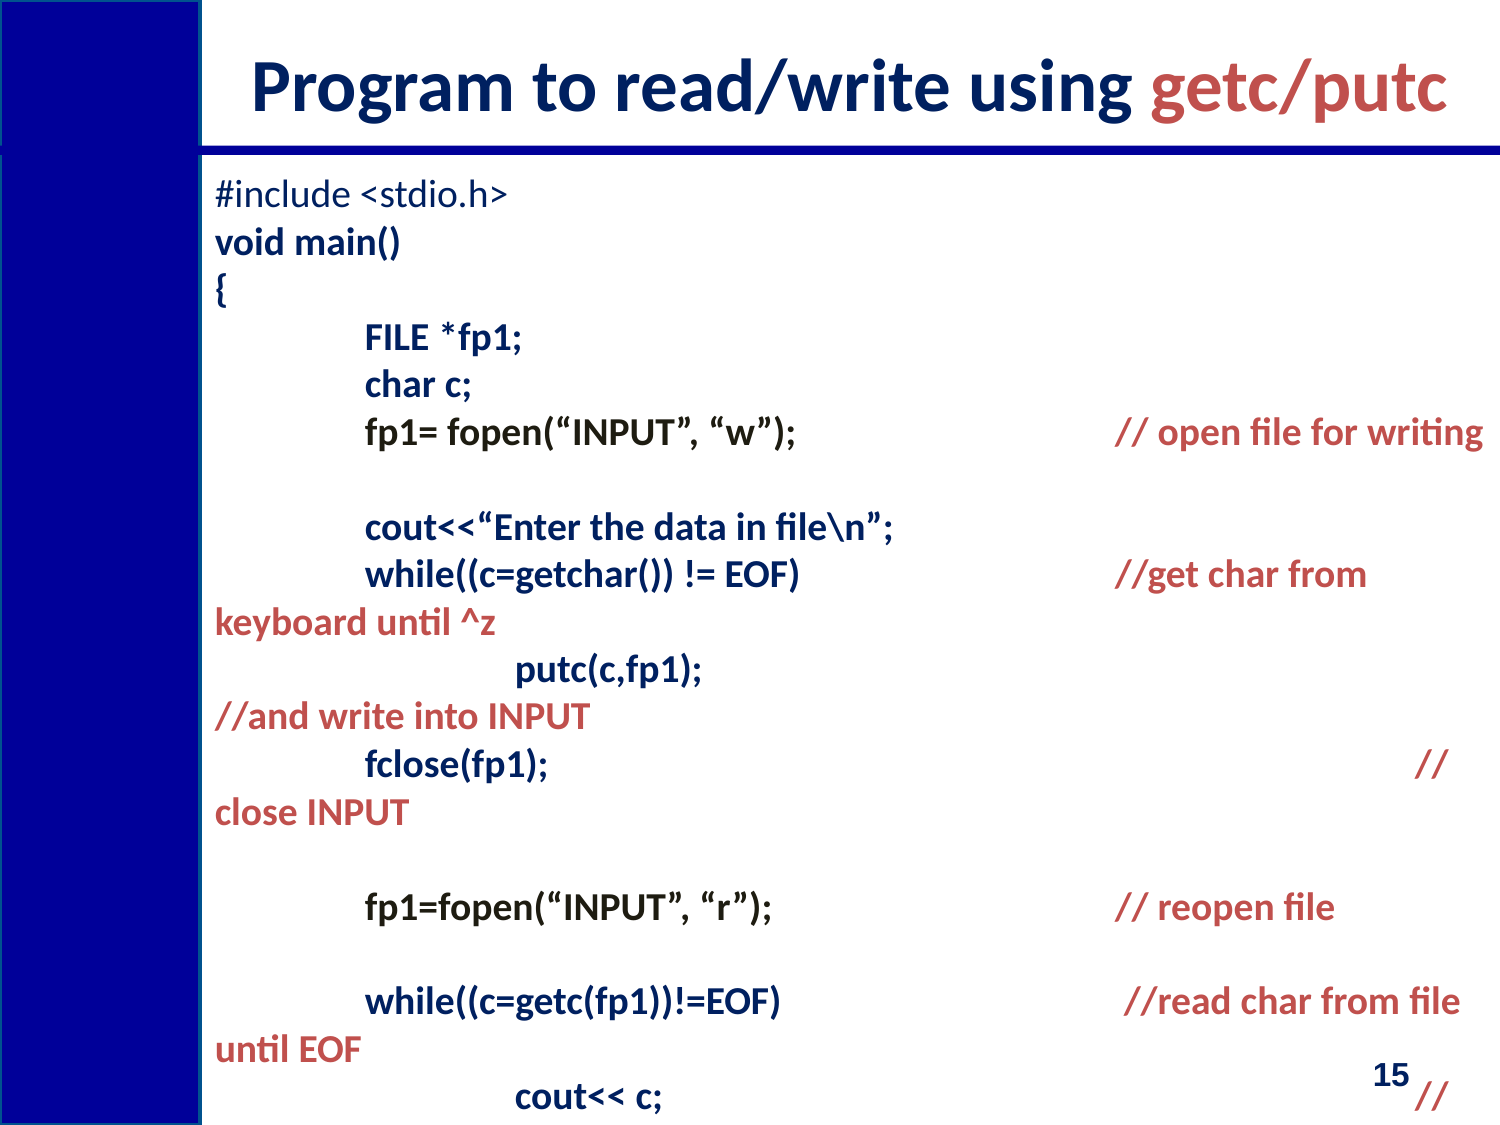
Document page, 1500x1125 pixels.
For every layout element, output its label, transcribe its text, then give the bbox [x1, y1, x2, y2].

slide_number 15 [1312, 1042, 1425, 1103]
title Program to read/write using getc/putc [200, 24, 1500, 138]
text_box #include <stdio.h> void main() { FILE *fp1; char c; fp1= fopen(“INPUT”, “w”); // open file for writing cout<<“Enter the data in file\n”; while((c=getchar()) != EOF) //get char from keyboard until ^z putc(c,fp1); //and write into INPUT fclose(fp1); // close INPUT fp1=fopen(“INPUT”, “r”); // reopen file while((c=getc(fp1))!=EOF) //read char from file until EOF cout<< c; // print character to screen fclose(fp1); } [200, 160, 1500, 1125]
